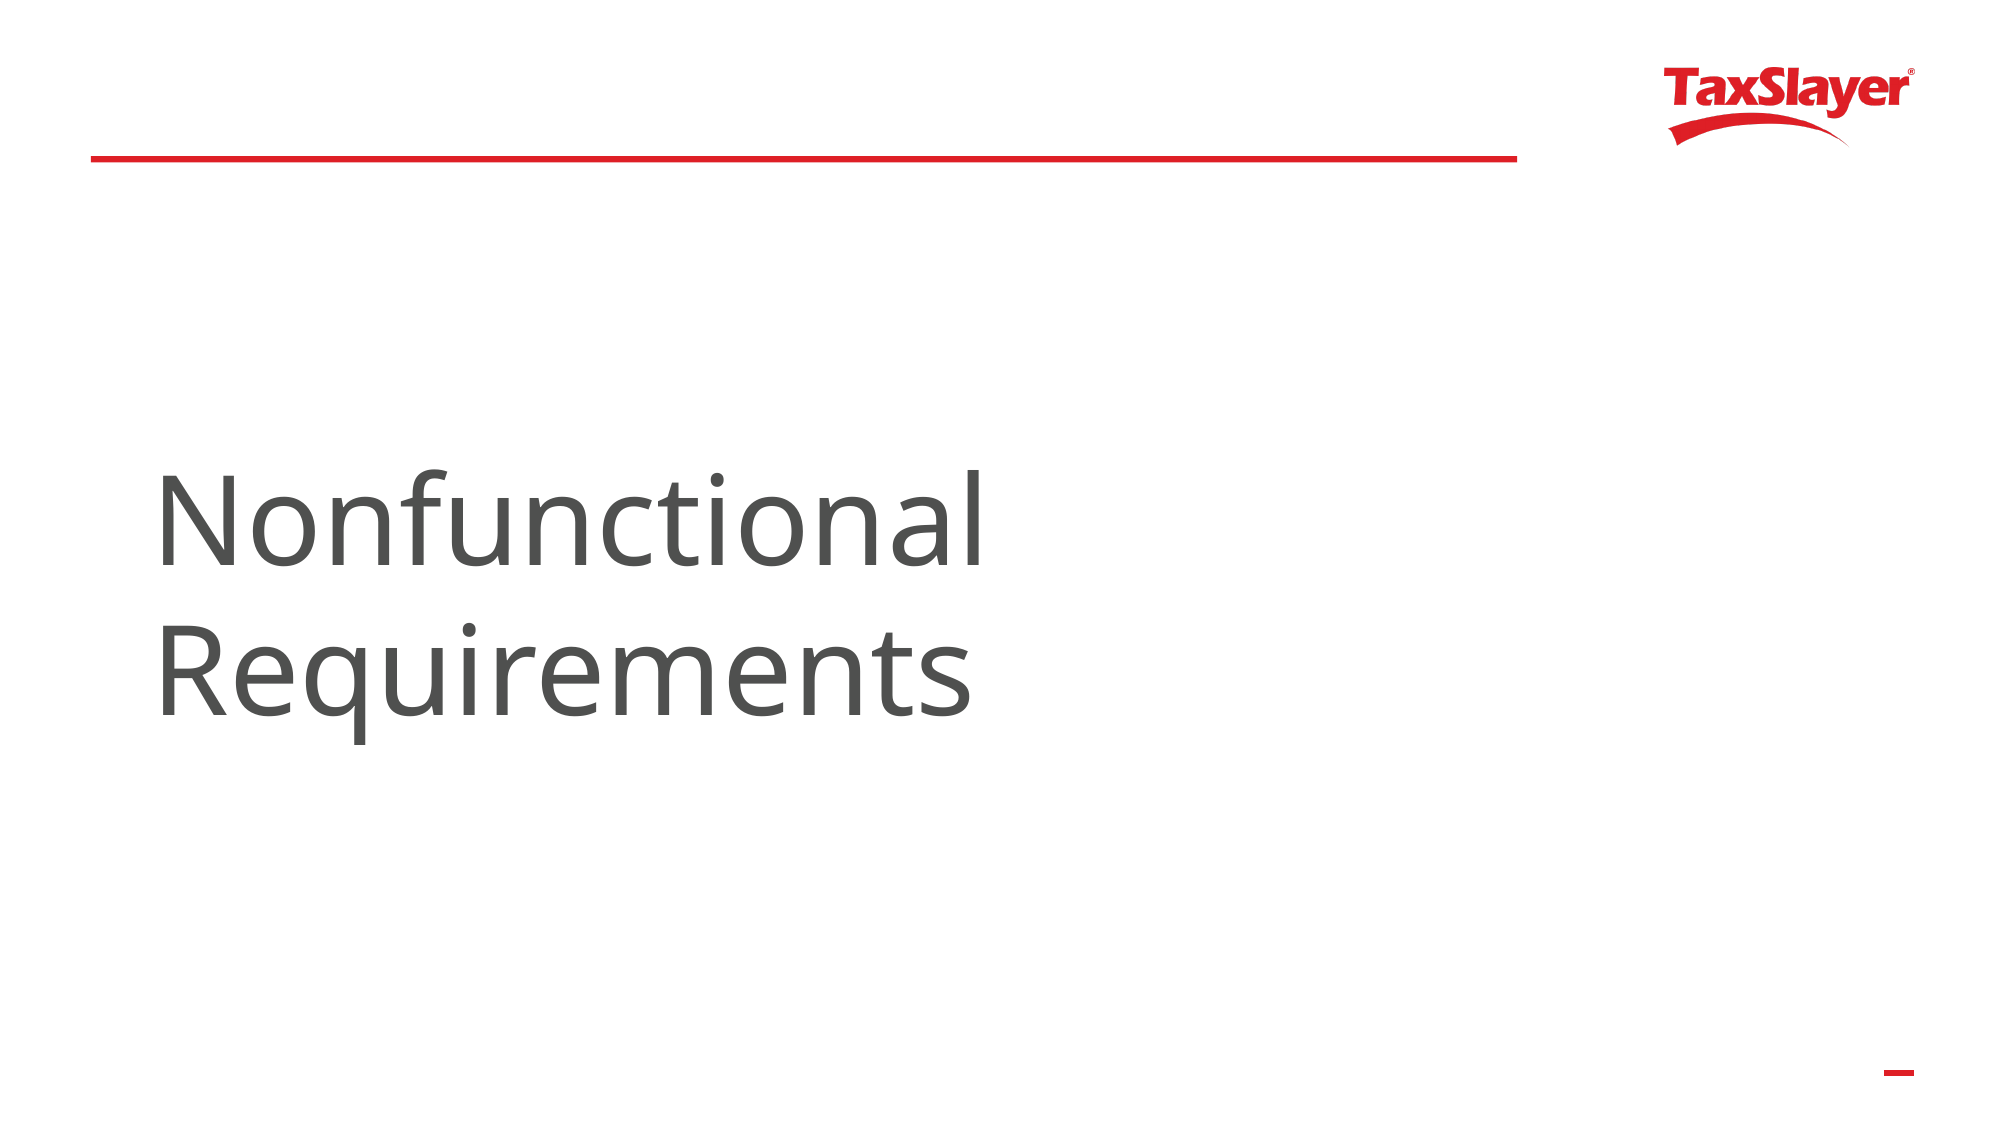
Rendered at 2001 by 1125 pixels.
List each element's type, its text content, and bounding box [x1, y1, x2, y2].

picture [1664, 67, 1915, 148]
title Nonfunctional Requirements [136, 280, 1862, 749]
